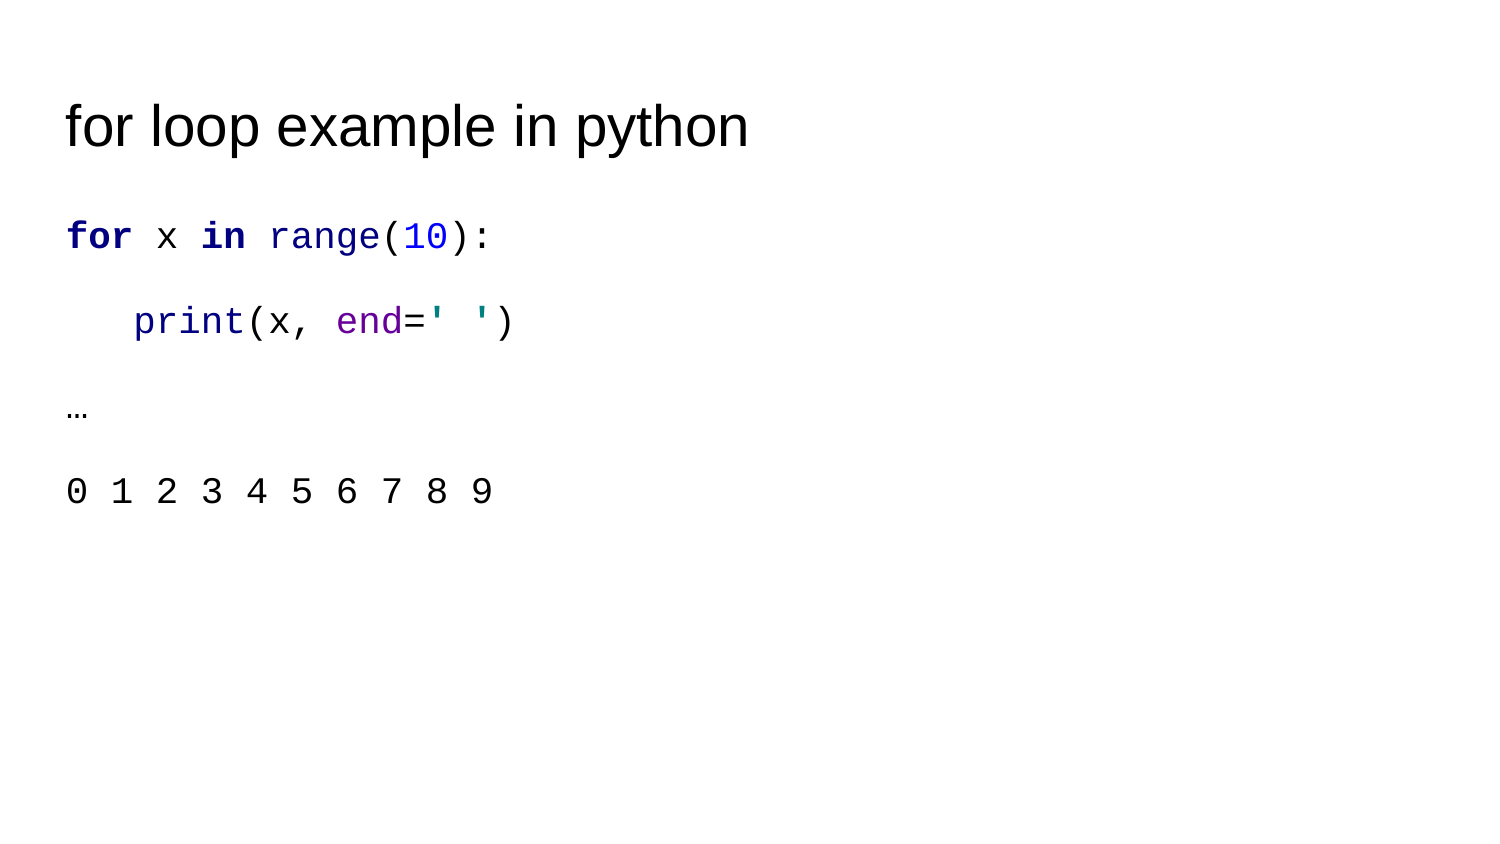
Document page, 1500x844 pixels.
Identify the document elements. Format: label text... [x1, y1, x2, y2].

text_box for loop example in python [51, 72, 1449, 167]
text_box for x in range(10): print(x, end=' ') … 0 1 2 3 4 5 6 7 8 9 [51, 189, 1449, 750]
